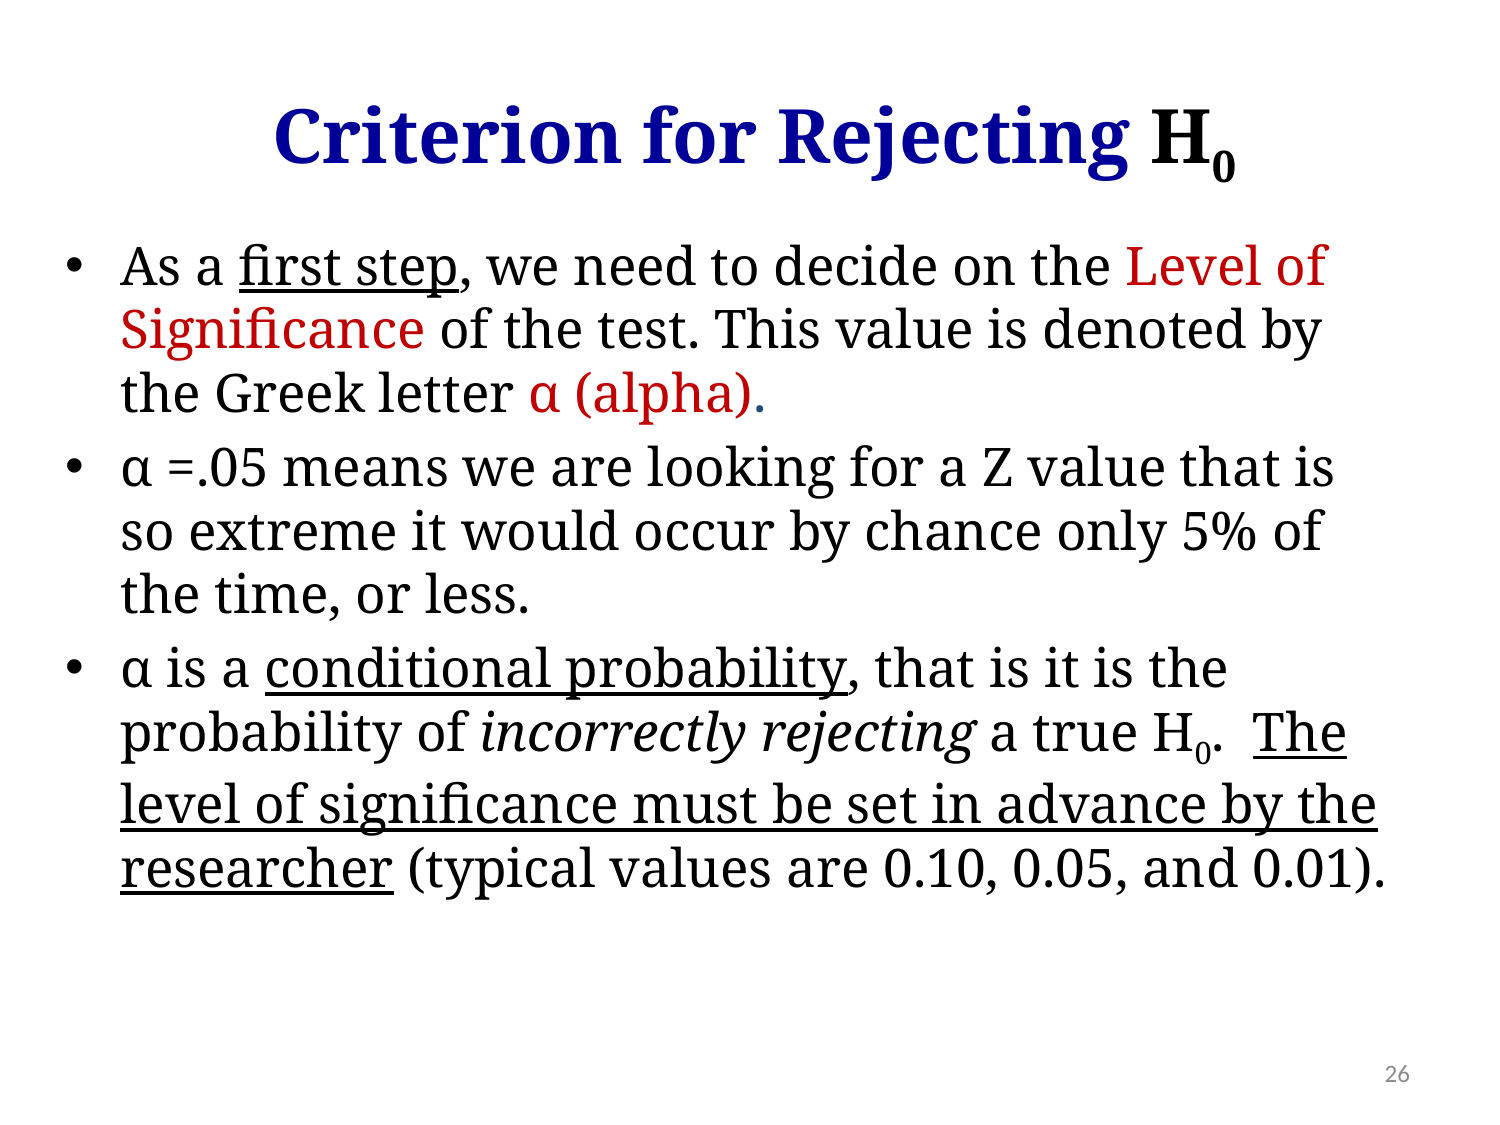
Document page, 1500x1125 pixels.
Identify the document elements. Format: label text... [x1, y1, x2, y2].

text_box Criterion for Rejecting H0 [76, 81, 1452, 199]
slide_number 26 [1074, 1042, 1425, 1103]
list As a first step, we need to decide on the Level of Significance of the test. This value is denoted by the Greek letter α (alpha). α =.05 means we are looking for a Z value that is so extreme it would occur by chance only 5% of the time, or less. α is a conditional probability, that is it is the probability of incorrectly rejecting a true H0. The level of significance must be set in advance by the researcher (typical values are 0.10, 0.05, and 0.01). [50, 224, 1413, 950]
